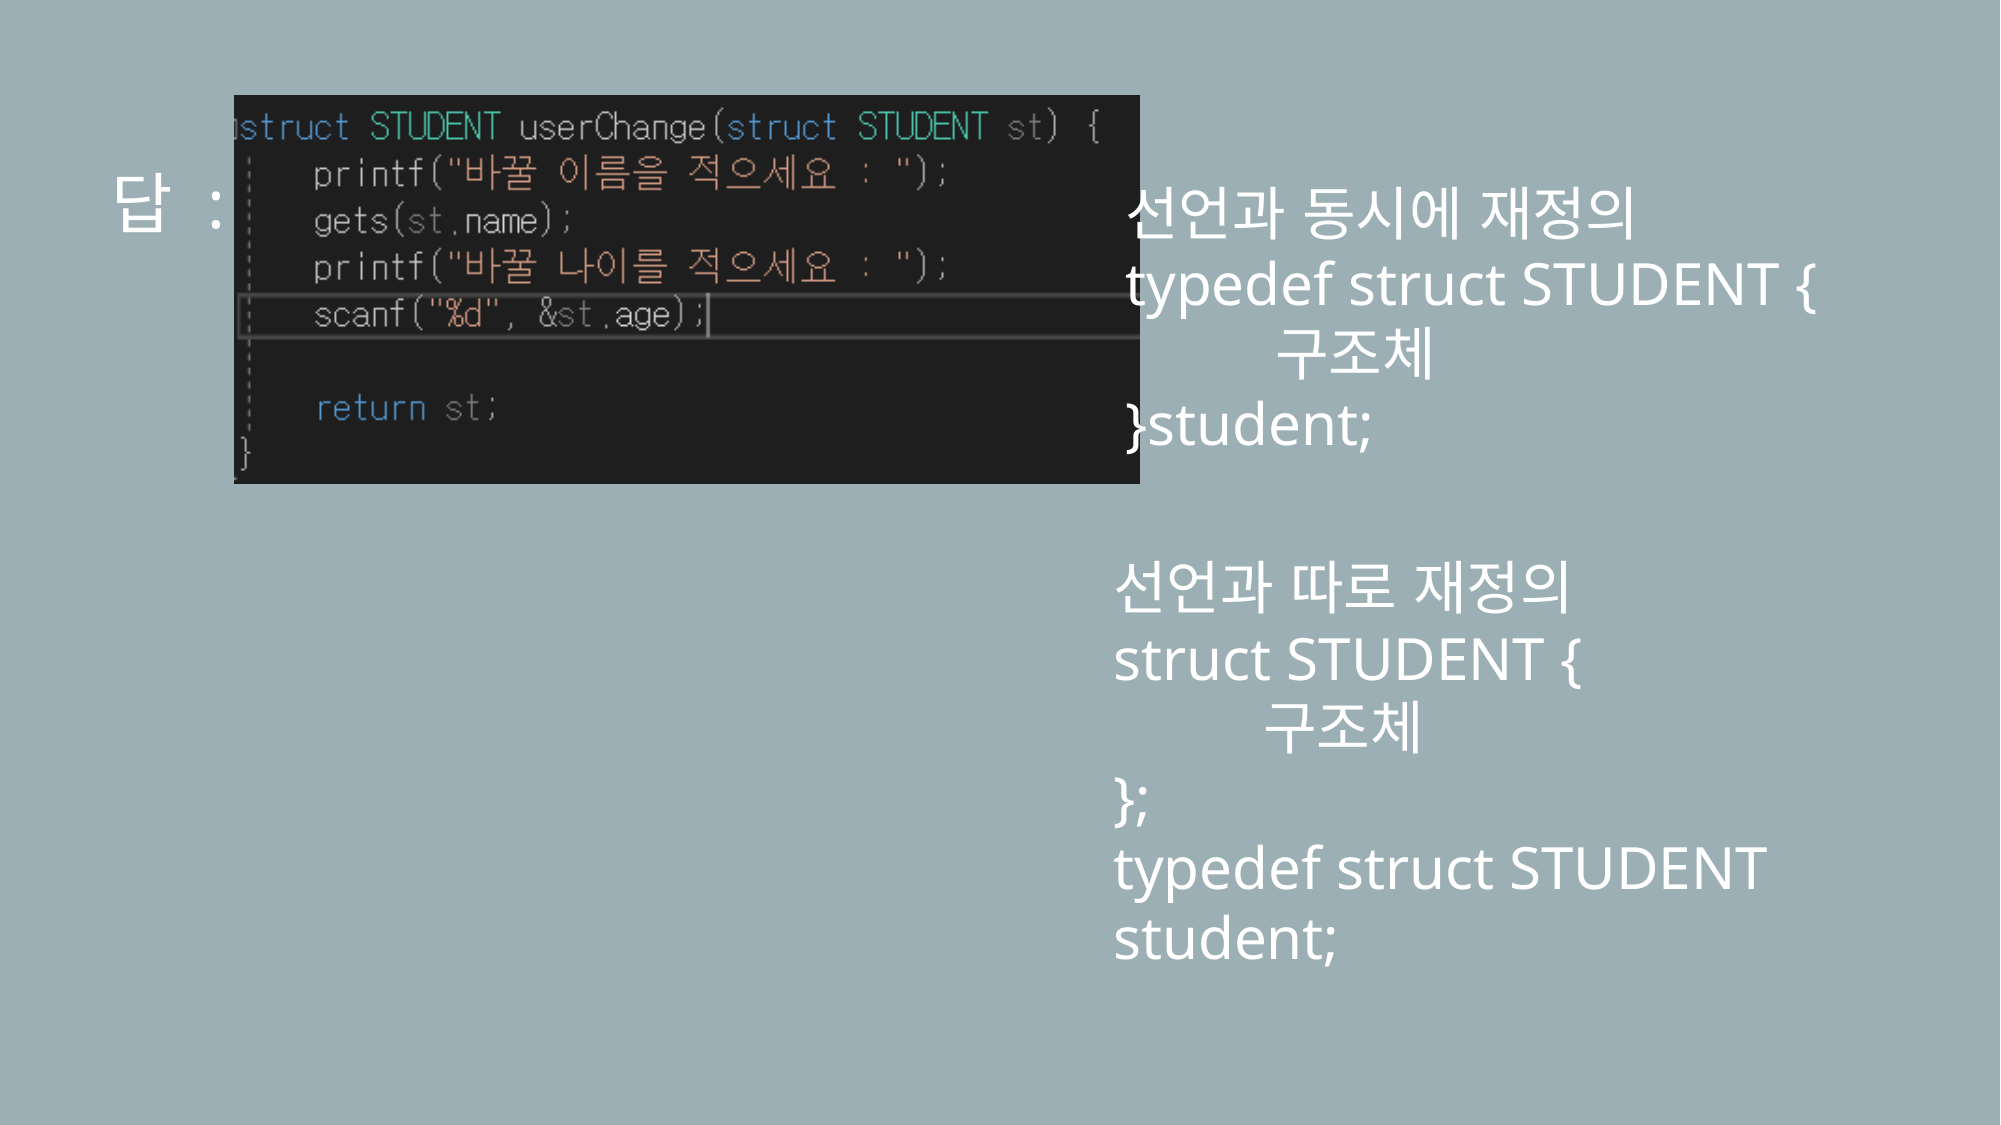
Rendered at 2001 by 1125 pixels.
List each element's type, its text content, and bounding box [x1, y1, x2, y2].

text_box 선언과 동시에 재정의 typedef struct STUDENT { 구조체 }student; [1140, 170, 1851, 465]
text_box 답 : [96, 154, 234, 250]
text_box 선언과 따로 재정의 struct STUDENT { 구조체 }; typedef struct STUDENT student; [1098, 544, 2000, 979]
picture [234, 95, 1140, 484]
